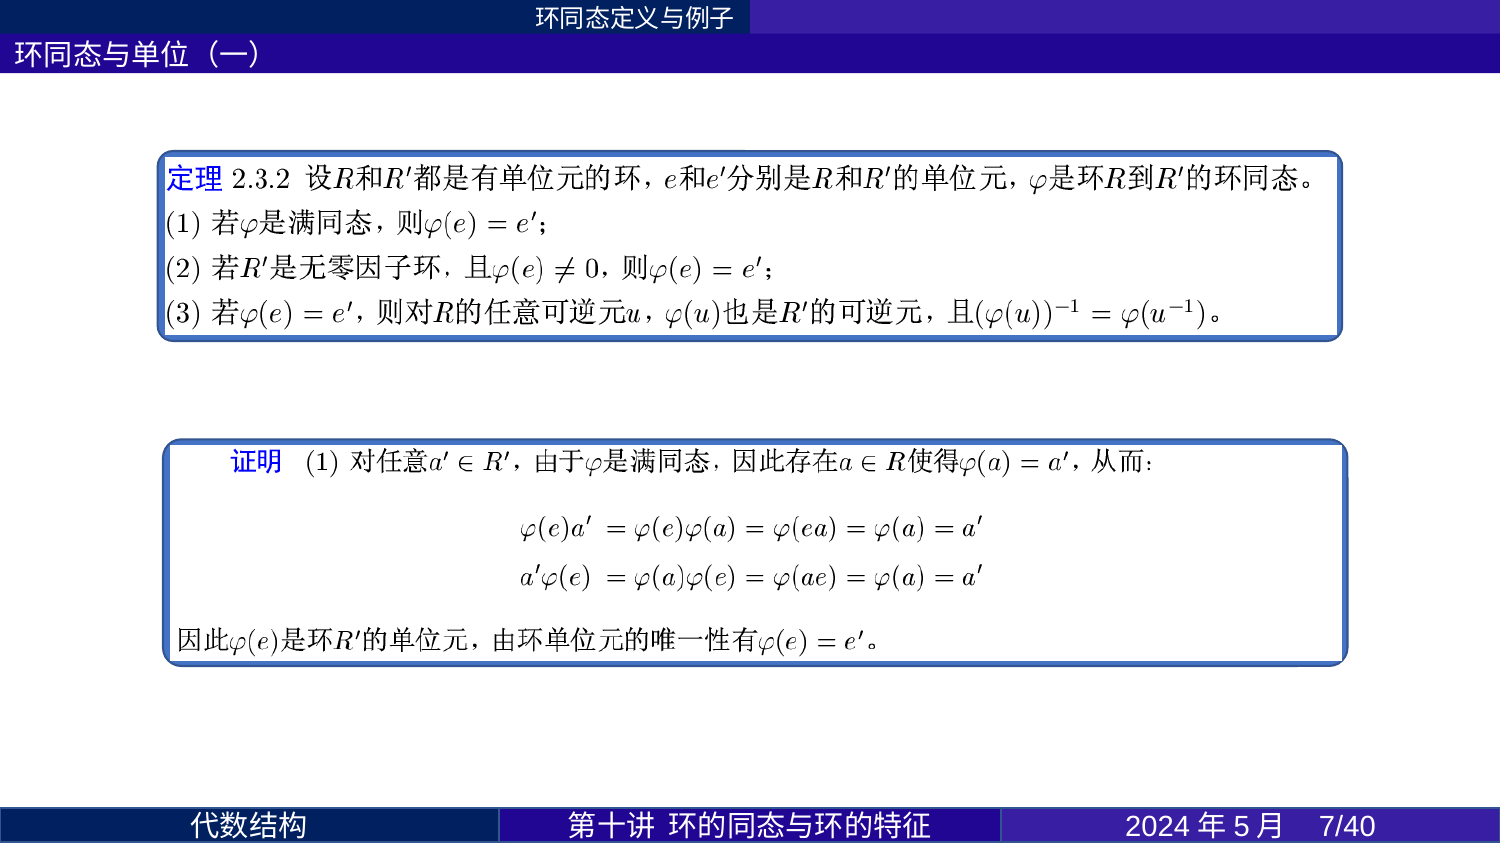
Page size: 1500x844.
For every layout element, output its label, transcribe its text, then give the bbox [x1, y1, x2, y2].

text_box [749, 0, 1500, 33]
text_box 代数结构 [0, 807, 498, 843]
text_box 环同态定义与例子 [0, 0, 749, 33]
text_box 第十讲 环的同态与环的特征 [498, 807, 1000, 843]
text_box 2024年5月 7/40 [1000, 807, 1500, 843]
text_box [162, 439, 1348, 666]
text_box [157, 151, 1343, 341]
text_box 环同态与单位（一） [0, 33, 1500, 74]
